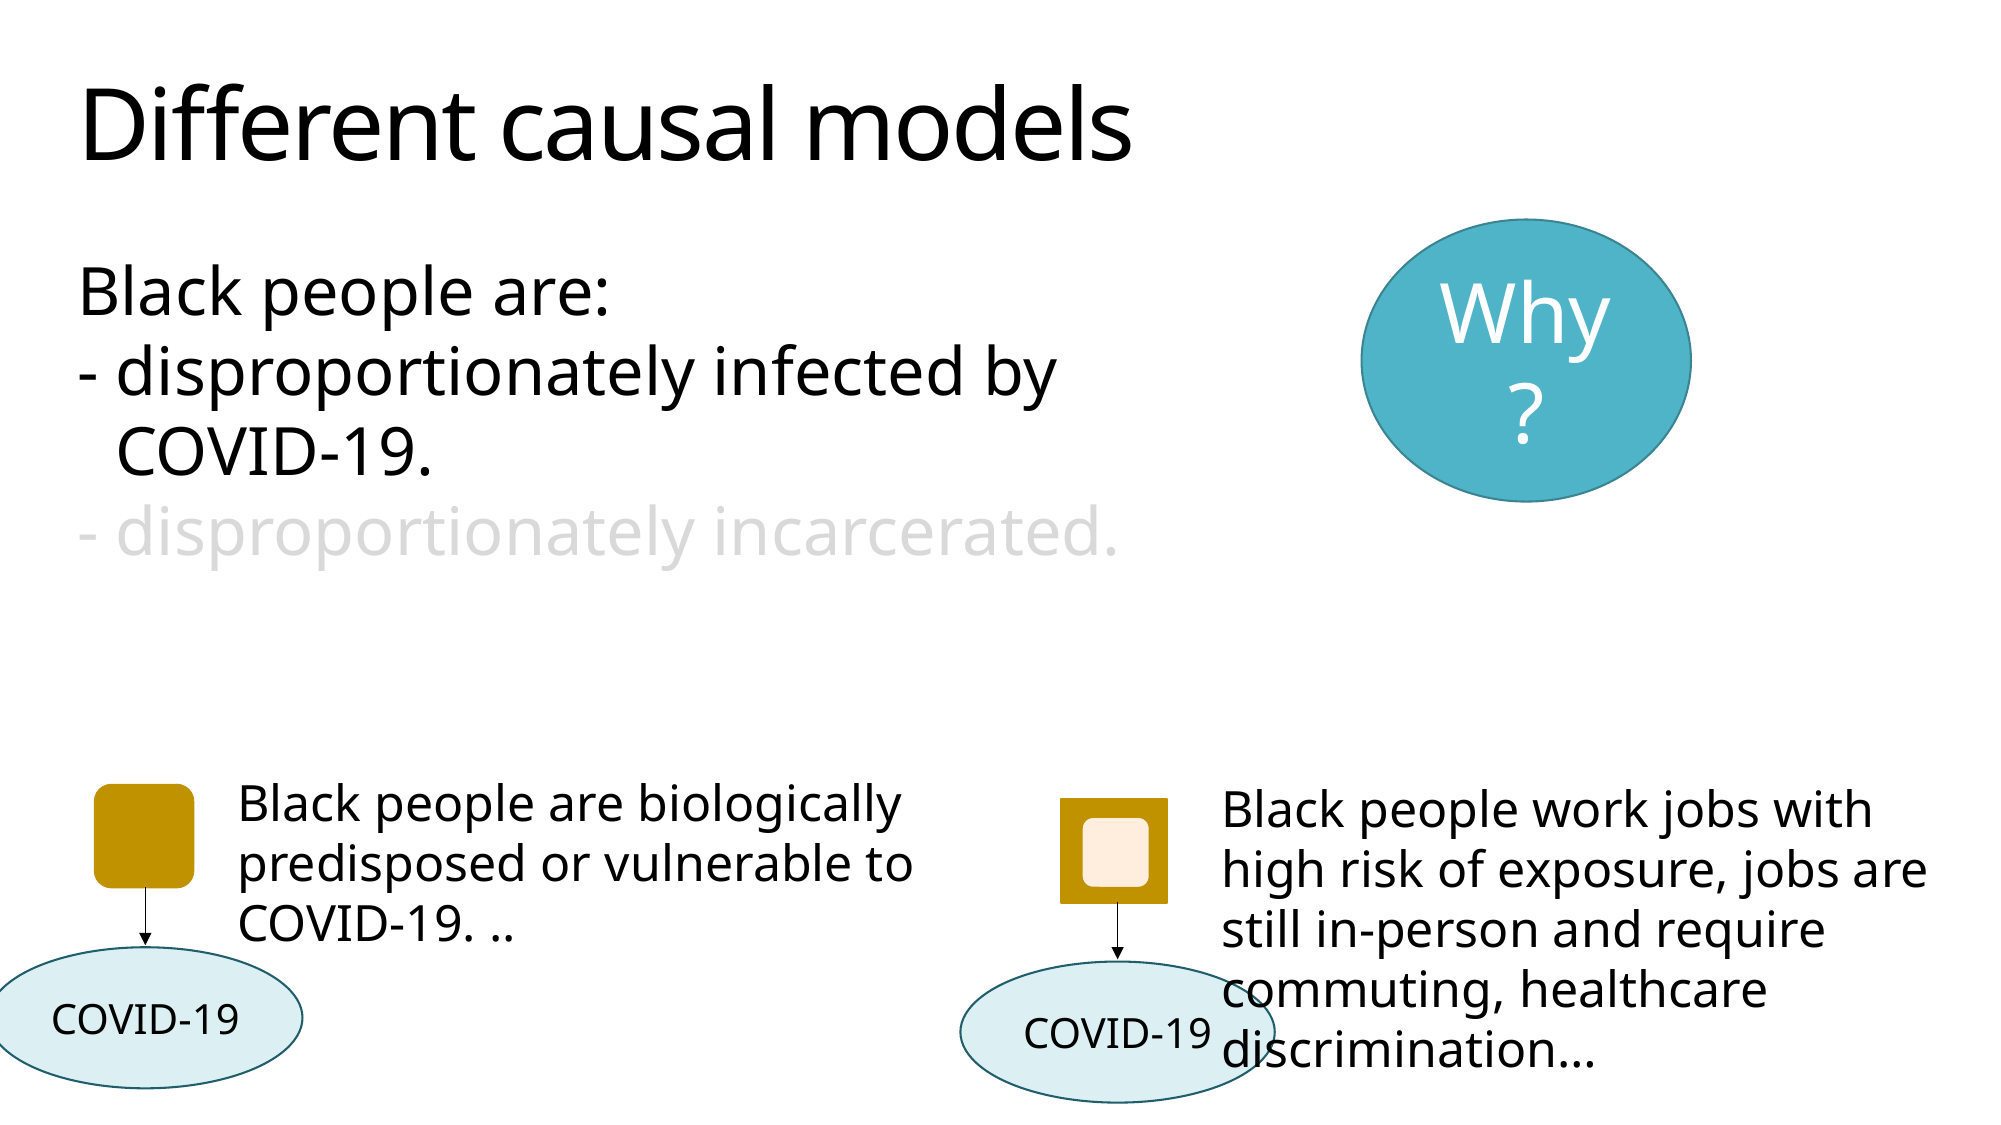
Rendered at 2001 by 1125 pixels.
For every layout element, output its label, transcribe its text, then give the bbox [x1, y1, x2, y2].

text_box Black people are biologically predisposed or vulnerable to COVID-19. .. [222, 763, 1000, 959]
text_box Different causal models [62, 0, 1627, 242]
text_box Black people work jobs with high risk of exposure, jobs are still in-person and require commuting, healthcare discrimination… [1206, 770, 1985, 1086]
text_box COVID-19 [959, 960, 1222, 1104]
text_box [93, 783, 195, 889]
text_box COVID-19 [0, 946, 304, 1090]
text_box Black people are: - disproportionately infected by COVID-19. - disproportionately incarcerated. [62, 242, 1300, 576]
text_box [1060, 798, 1168, 904]
text_box [1080, 815, 1151, 889]
text_box Why? [1360, 218, 1693, 503]
